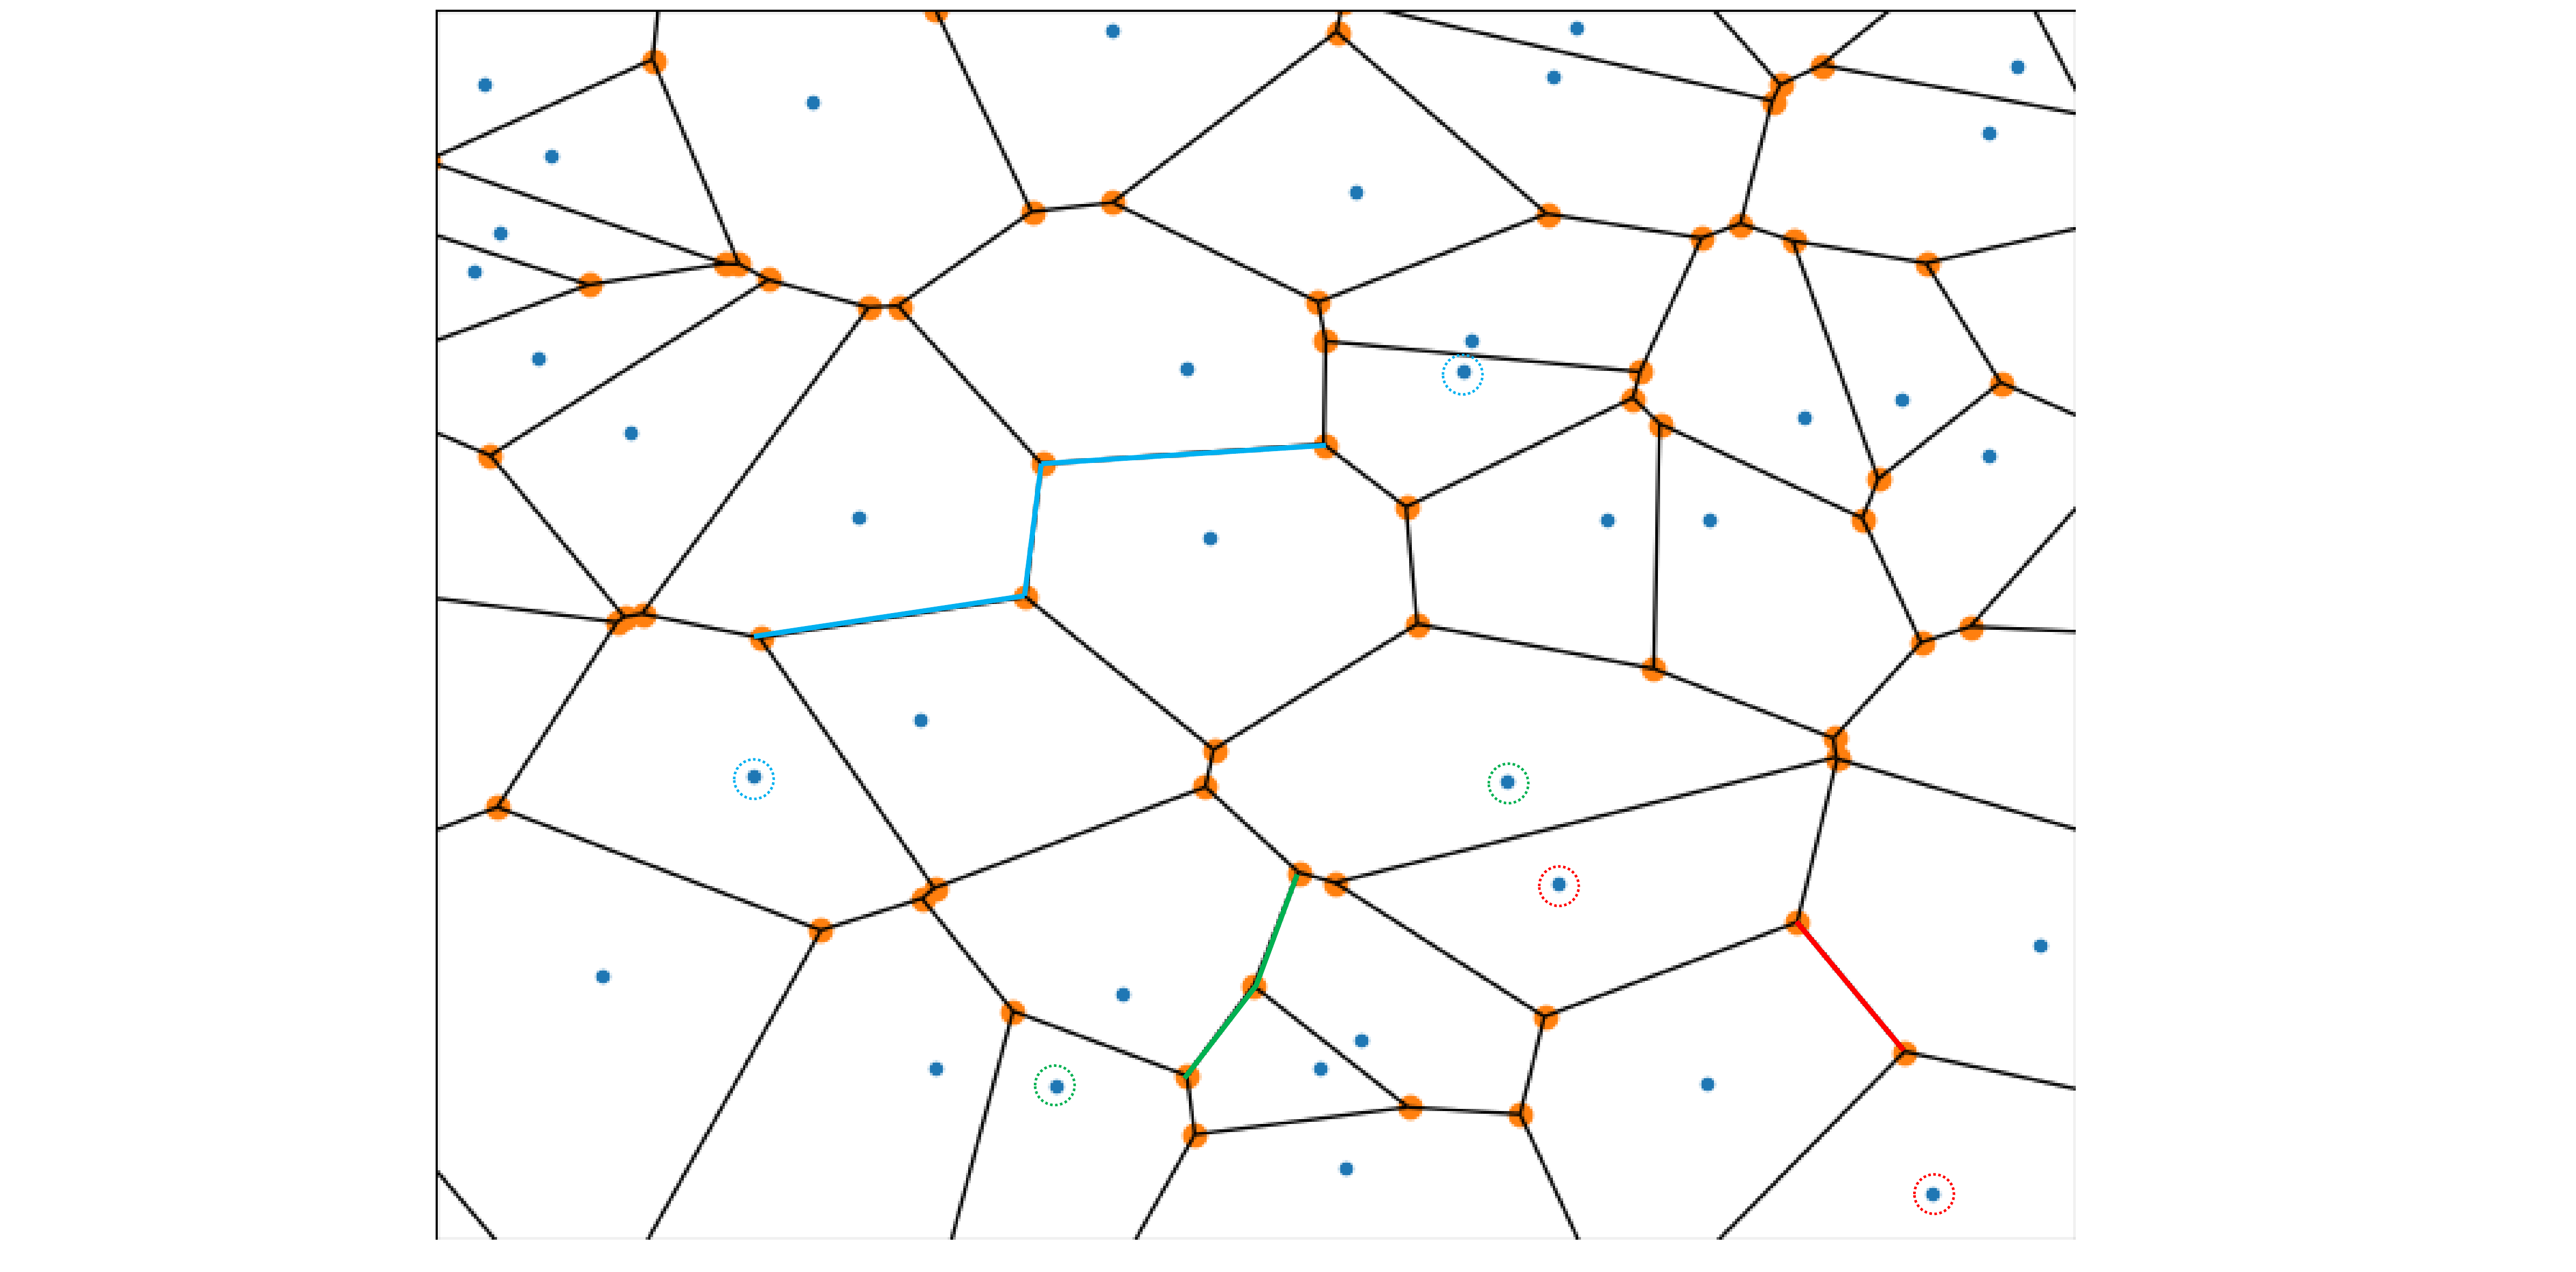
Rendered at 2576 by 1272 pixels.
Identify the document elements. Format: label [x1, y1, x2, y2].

text_box [435, 10, 2076, 1240]
